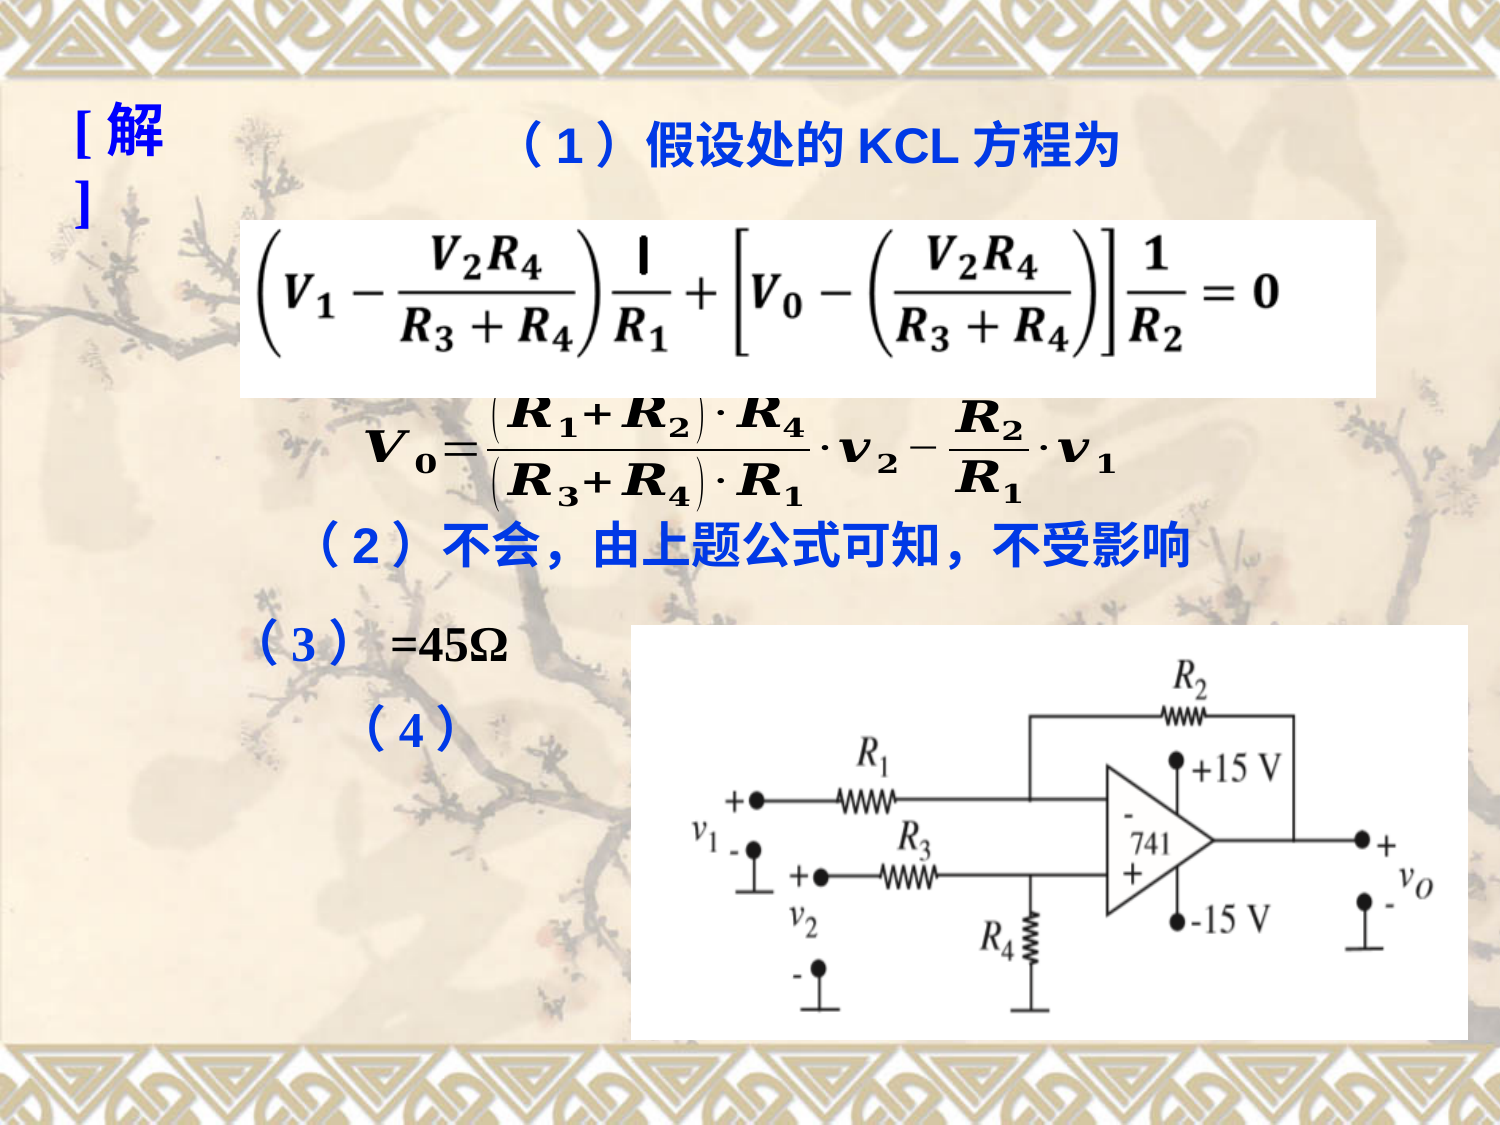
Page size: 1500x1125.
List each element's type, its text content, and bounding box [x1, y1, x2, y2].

picture [0, 0, 1500, 1125]
text_box [解] [58, 85, 197, 241]
